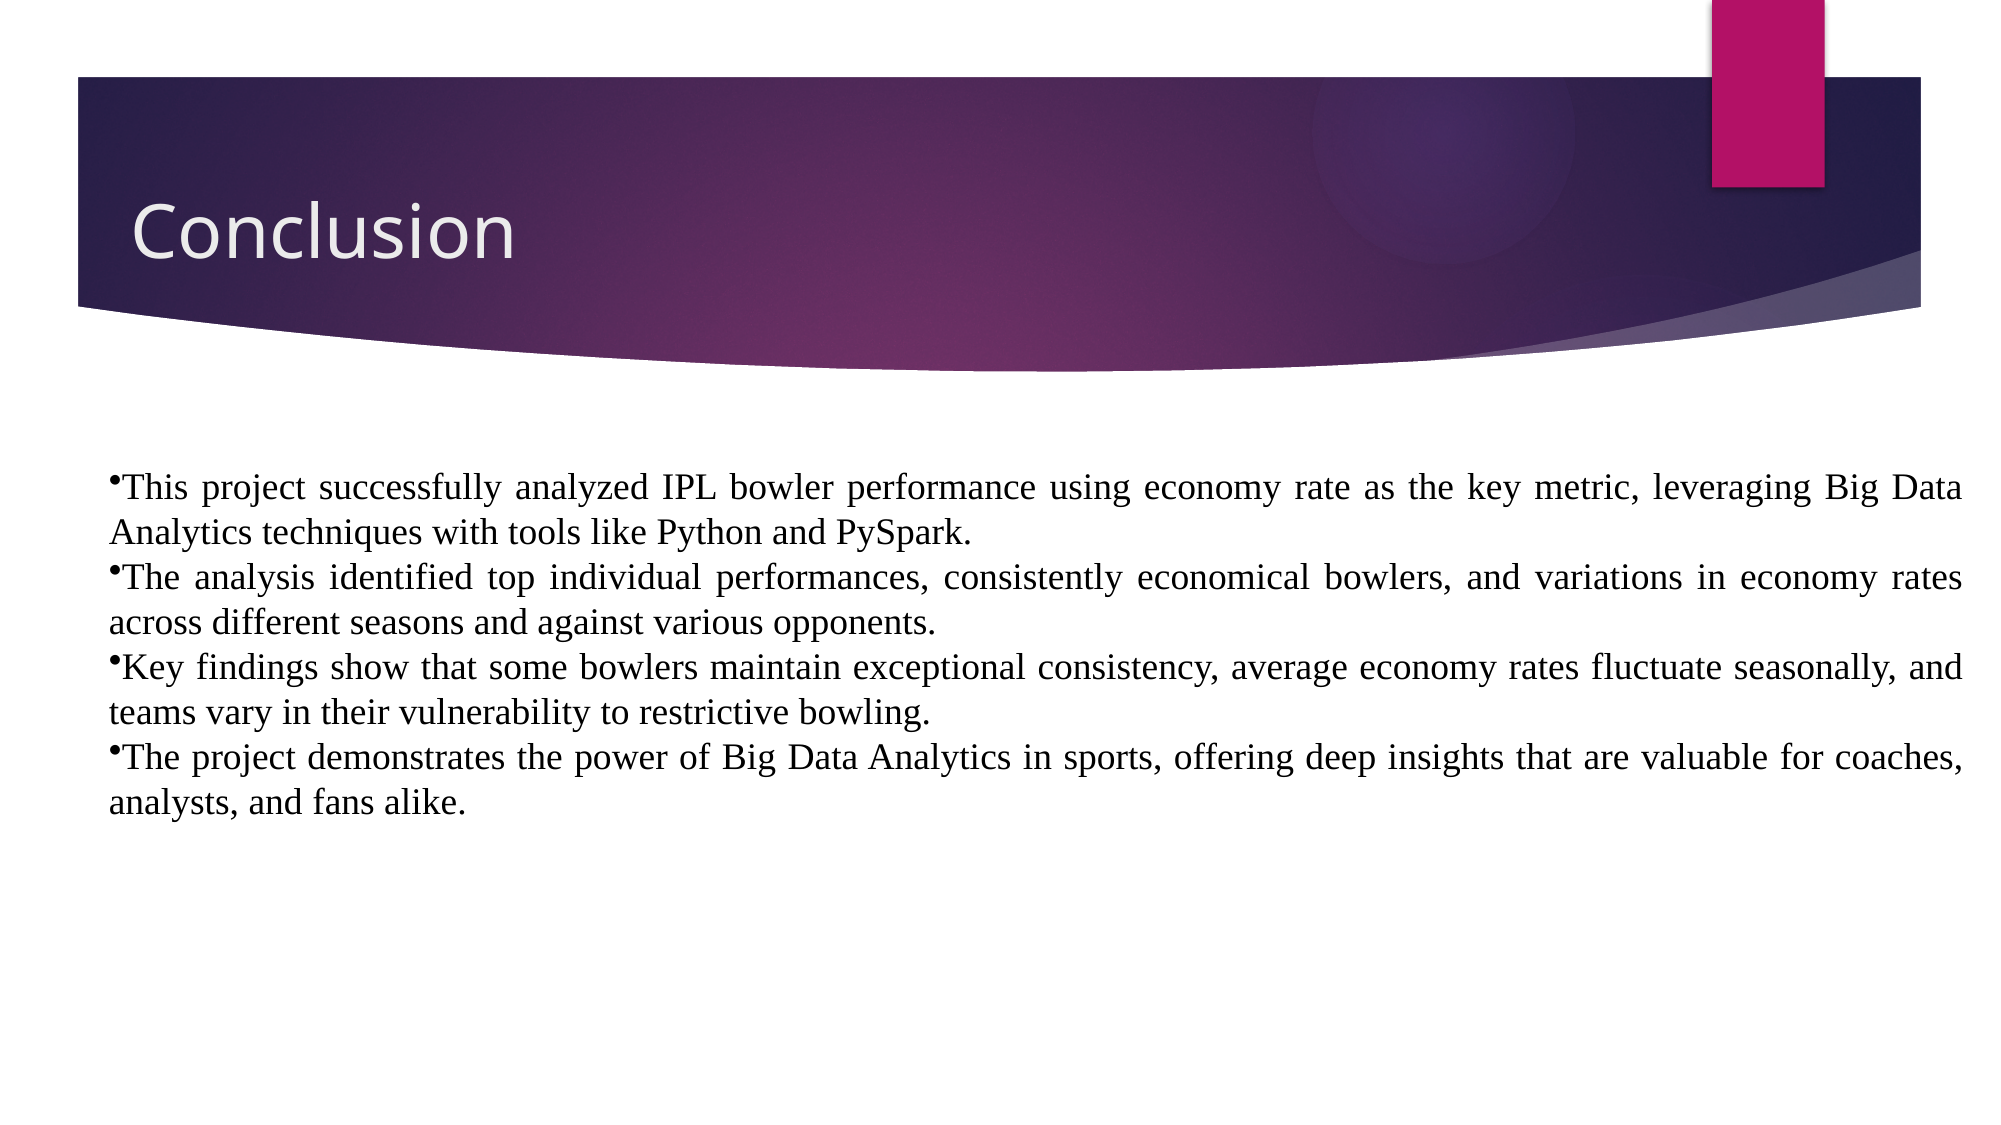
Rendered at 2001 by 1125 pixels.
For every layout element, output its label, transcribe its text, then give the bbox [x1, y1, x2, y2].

list This project successfully analyzed IPL bowler performance using economy rate as the key metric, leveraging Big Data Analytics techniques with tools like Python and PySpark. The analysis identified top individual performances, consistently economical bowlers, and variations in economy rates across different seasons and against various opponents. Key findings show that some bowlers maintain exceptional consistency, average economy rates fluctuate seasonally, and teams vary in their vulnerability to restrictive bowling. The project demonstrates the power of Big Data Analytics in sports, offering deep insights that are valuable for coaches, analysts, and fans alike. [93, 315, 1981, 969]
title Conclusion [115, 170, 1553, 287]
